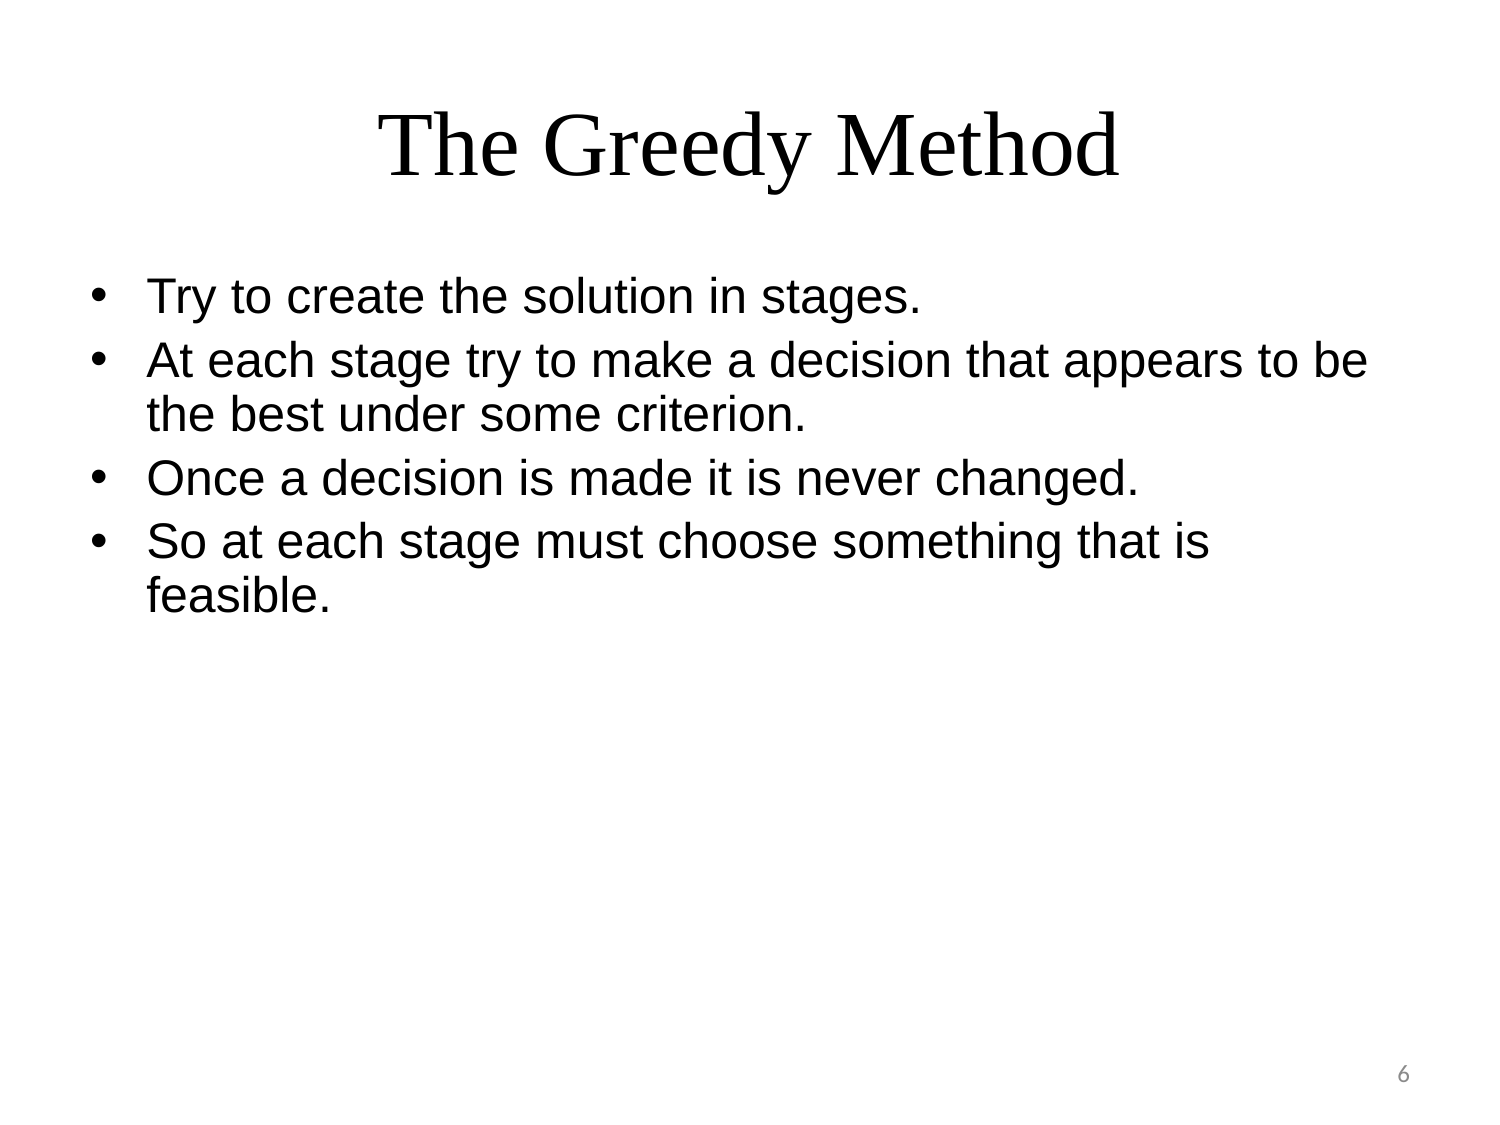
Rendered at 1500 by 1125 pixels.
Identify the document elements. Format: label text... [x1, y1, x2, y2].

list Try to create the solution in stages. At each stage try to make a decision that appears to be the best under some criterion. Once a decision is made it is never changed. So at each stage must choose something that is feasible. [75, 262, 1425, 1005]
title The Greedy Method [75, 45, 1425, 233]
slide_number 6 [1074, 1042, 1425, 1103]
